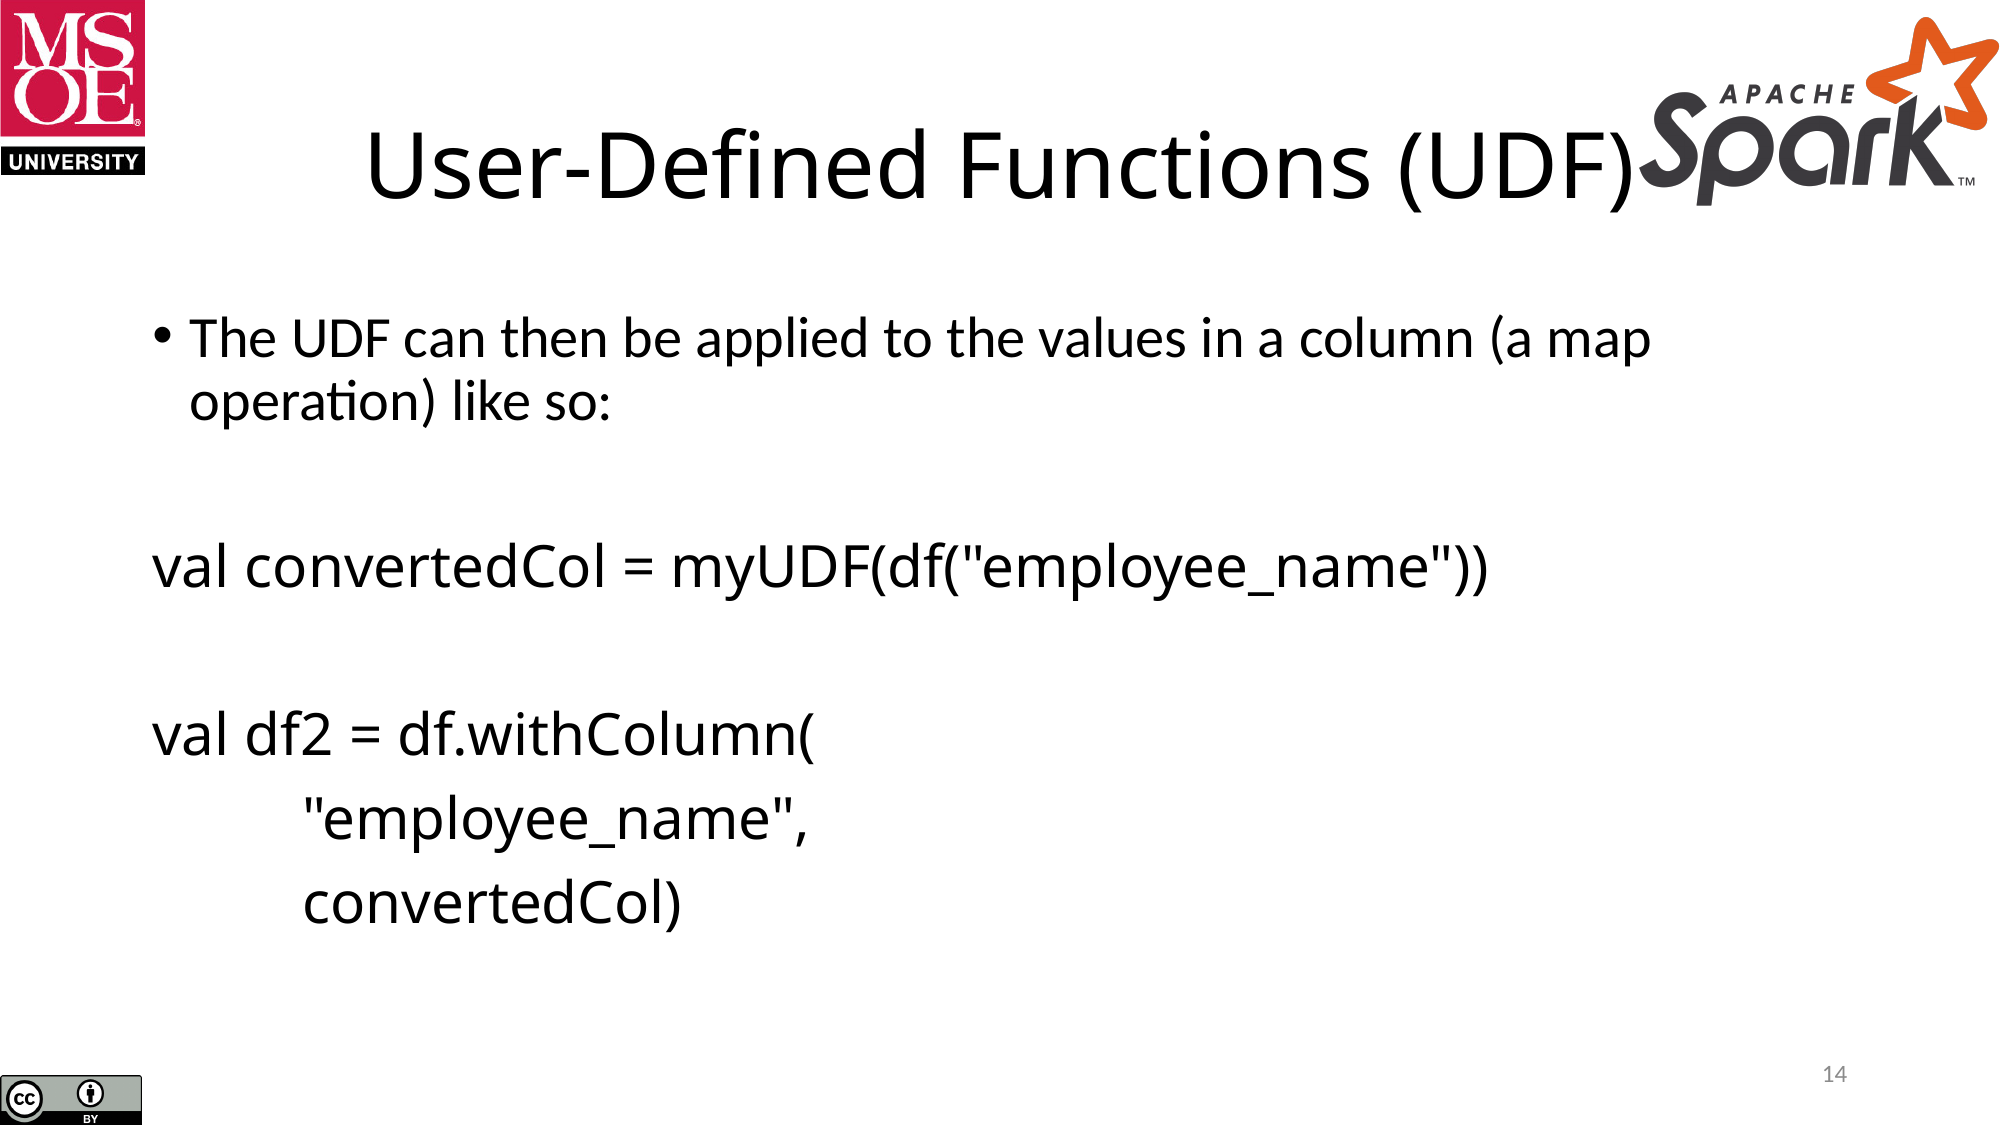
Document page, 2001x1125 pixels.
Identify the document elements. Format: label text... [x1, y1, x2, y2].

picture [1638, 17, 2000, 206]
picture [0, 0, 145, 175]
list The UDF can then be applied to the values in a column (a map operation) like so: val convertedCol = myUDF(df("employee_name")) val df2 = df.withColumn( "employee_name", convertedCol) [137, 299, 1863, 1014]
slide_number 14 [1412, 1042, 1863, 1103]
title User-Defined Functions (UDF) [137, 59, 1863, 278]
picture [0, 1075, 142, 1125]
